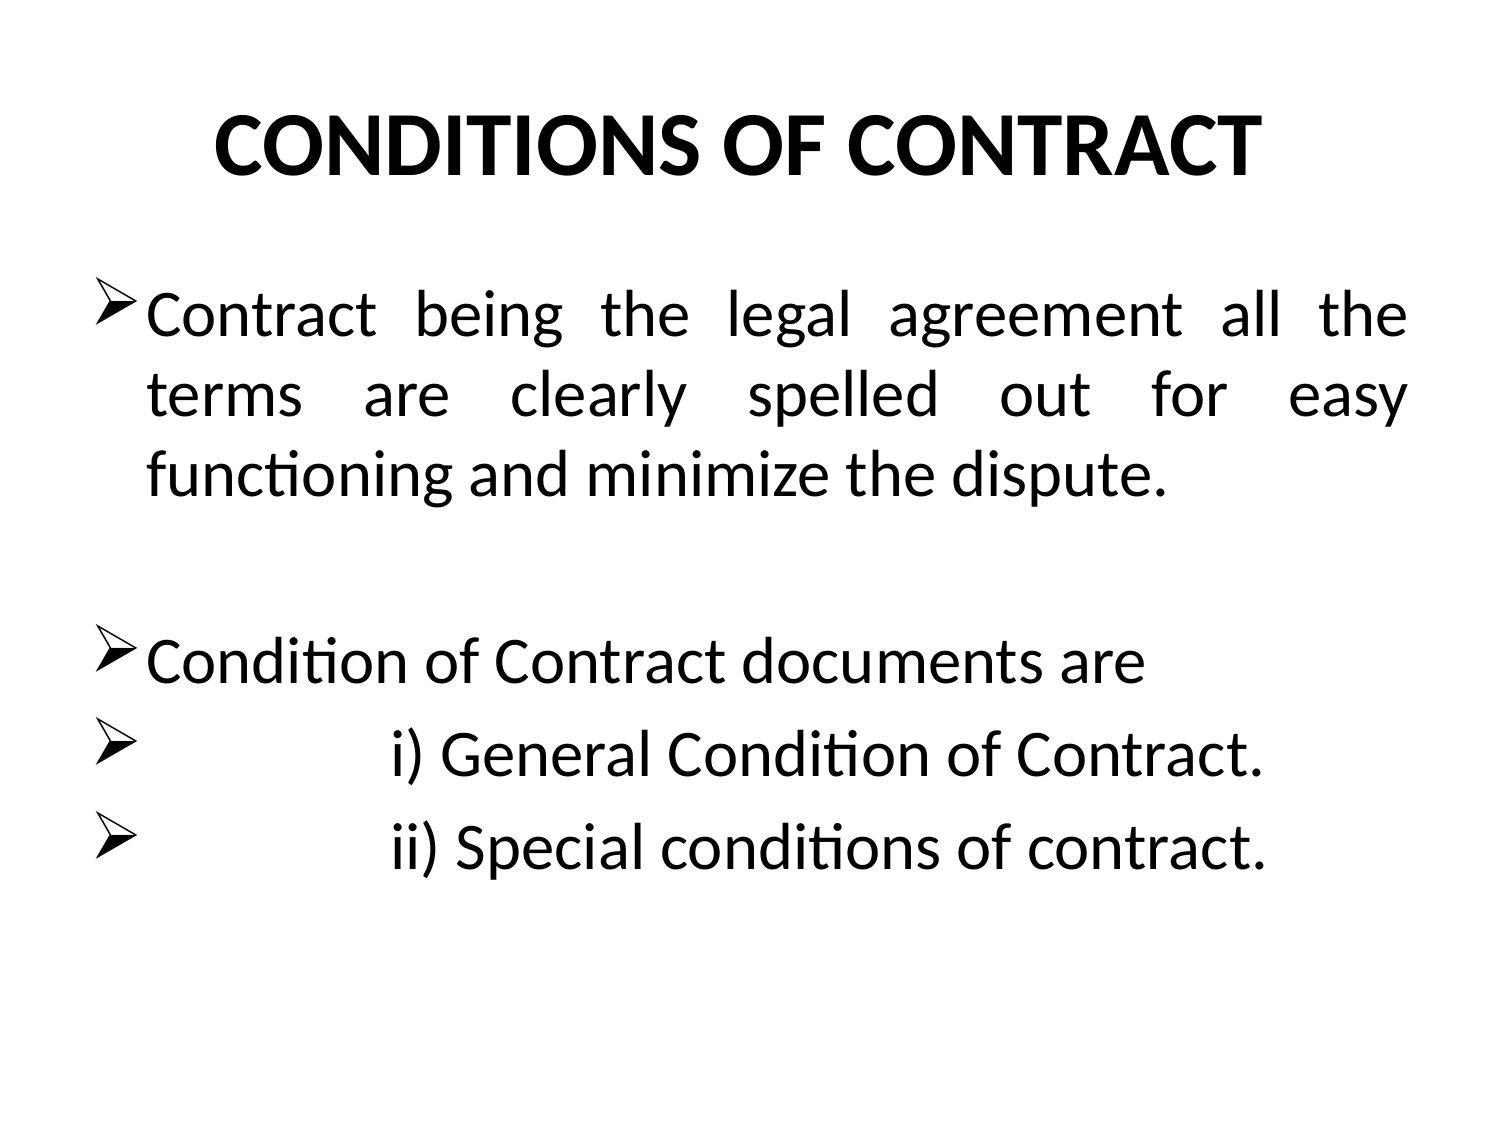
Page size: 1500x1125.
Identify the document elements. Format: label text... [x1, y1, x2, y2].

list Contract being the legal agreement all the terms are clearly spelled out for easy functioning and minimize the dispute. Condition of Contract documents are i) General Condition of Contract. ii) Special conditions of contract. [75, 262, 1425, 1005]
title CONDITIONS OF CONTRACT [75, 45, 1425, 233]
